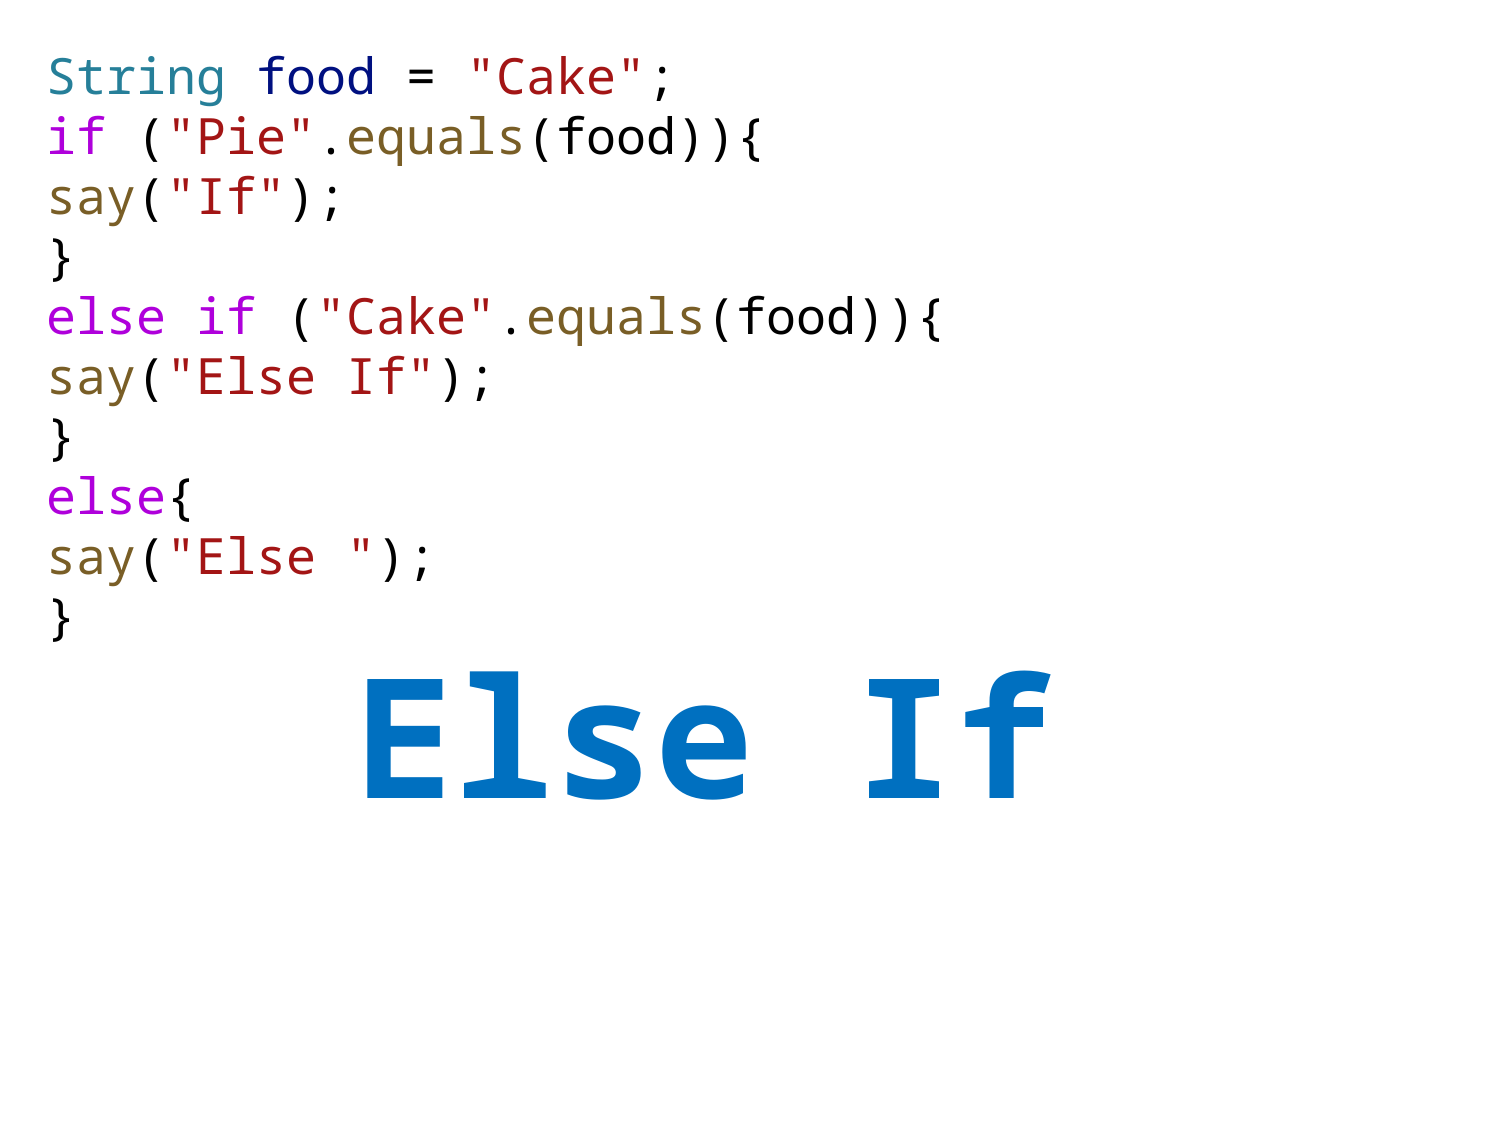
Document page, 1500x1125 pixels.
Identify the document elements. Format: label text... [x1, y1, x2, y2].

text_box String food = "Cake"; if ("Pie".equals(food)){ say("If"); } else if ("Cake".equals(food)){ say("Else If"); } else{ say("Else "); } [31, 37, 1469, 653]
text_box Else If [340, 653, 1070, 840]
